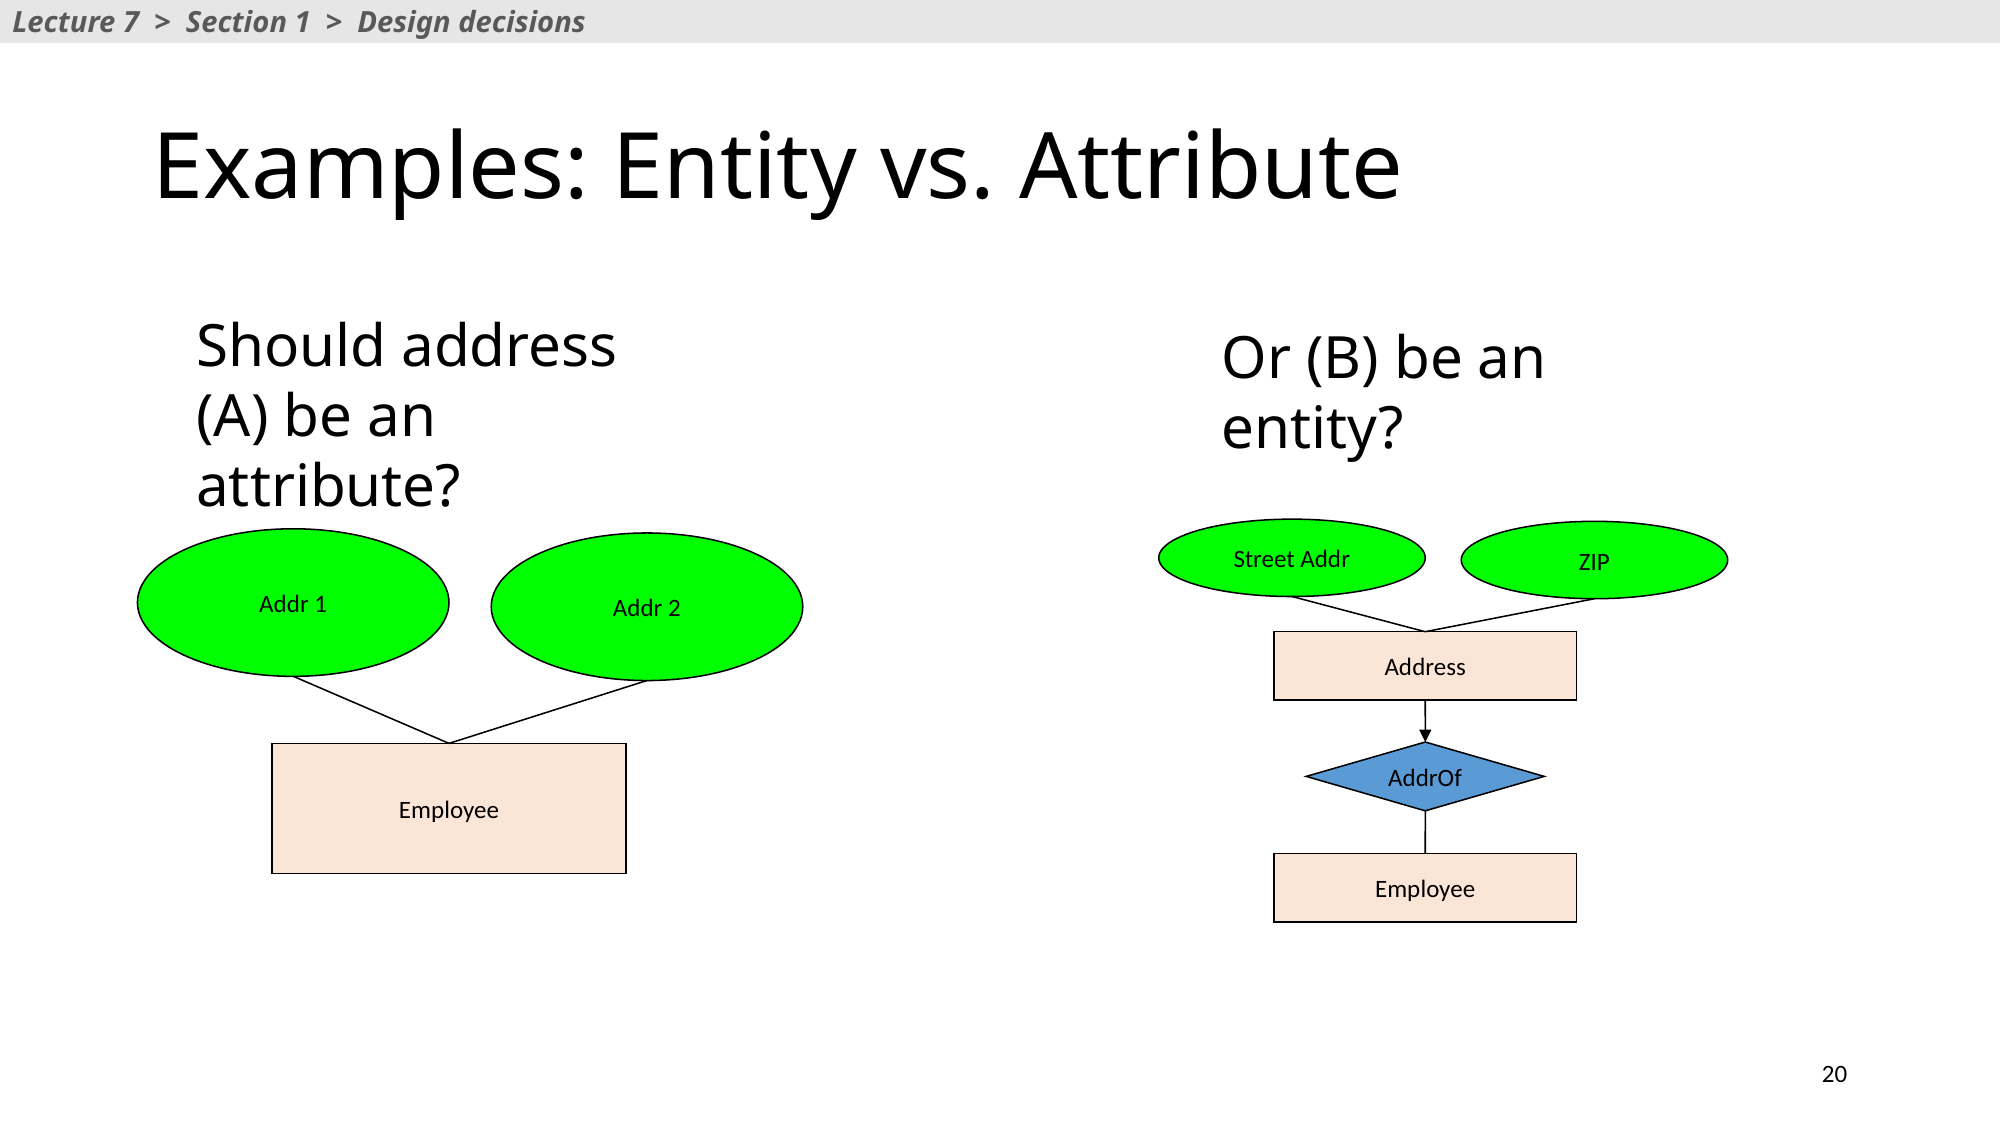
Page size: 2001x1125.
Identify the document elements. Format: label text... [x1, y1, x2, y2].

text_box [293, 676, 450, 744]
title Examples: Entity vs. Attribute [137, 59, 1863, 278]
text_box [1158, 519, 1728, 923]
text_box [137, 528, 803, 874]
text_box Should address (A) be an attribute? [181, 301, 691, 526]
slide_number 20 [1412, 1042, 1863, 1103]
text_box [0, 0, 2000, 47]
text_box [450, 680, 647, 744]
text_box Or (B) be an entity? [1206, 312, 1716, 468]
